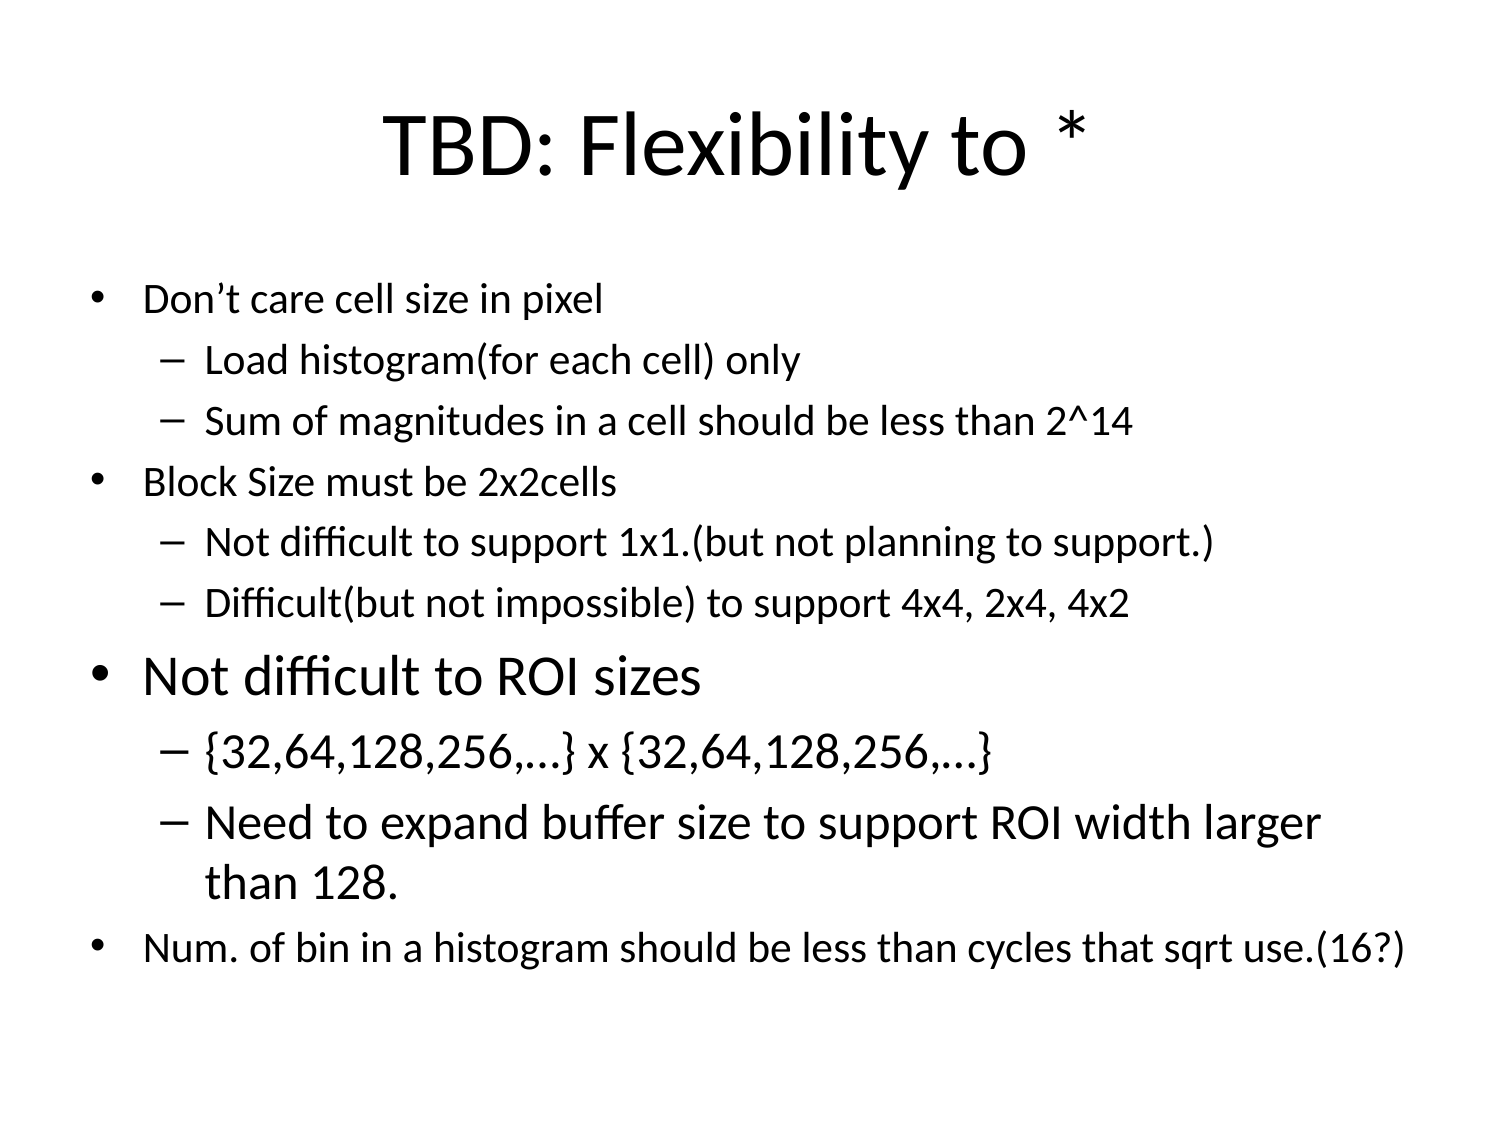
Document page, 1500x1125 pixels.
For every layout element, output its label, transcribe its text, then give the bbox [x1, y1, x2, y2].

title TBD: Flexibility to * [75, 45, 1425, 233]
list Don’t care cell size in pixel Load histogram(for each cell) only Sum of magnitudes in a cell should be less than 2^14 Block Size must be 2x2cells Not difficult to support 1x1.(but not planning to support.) Difficult(but not impossible) to support 4x4, 2x4, 4x2 Not difficult to ROI sizes {32,64,128,256,…} x {32,64,128,256,…} Need to expand buffer size to support ROI width larger than 128. Num. of bin in a histogram should be less than cycles that sqrt use.(16?) [75, 262, 1425, 1005]
